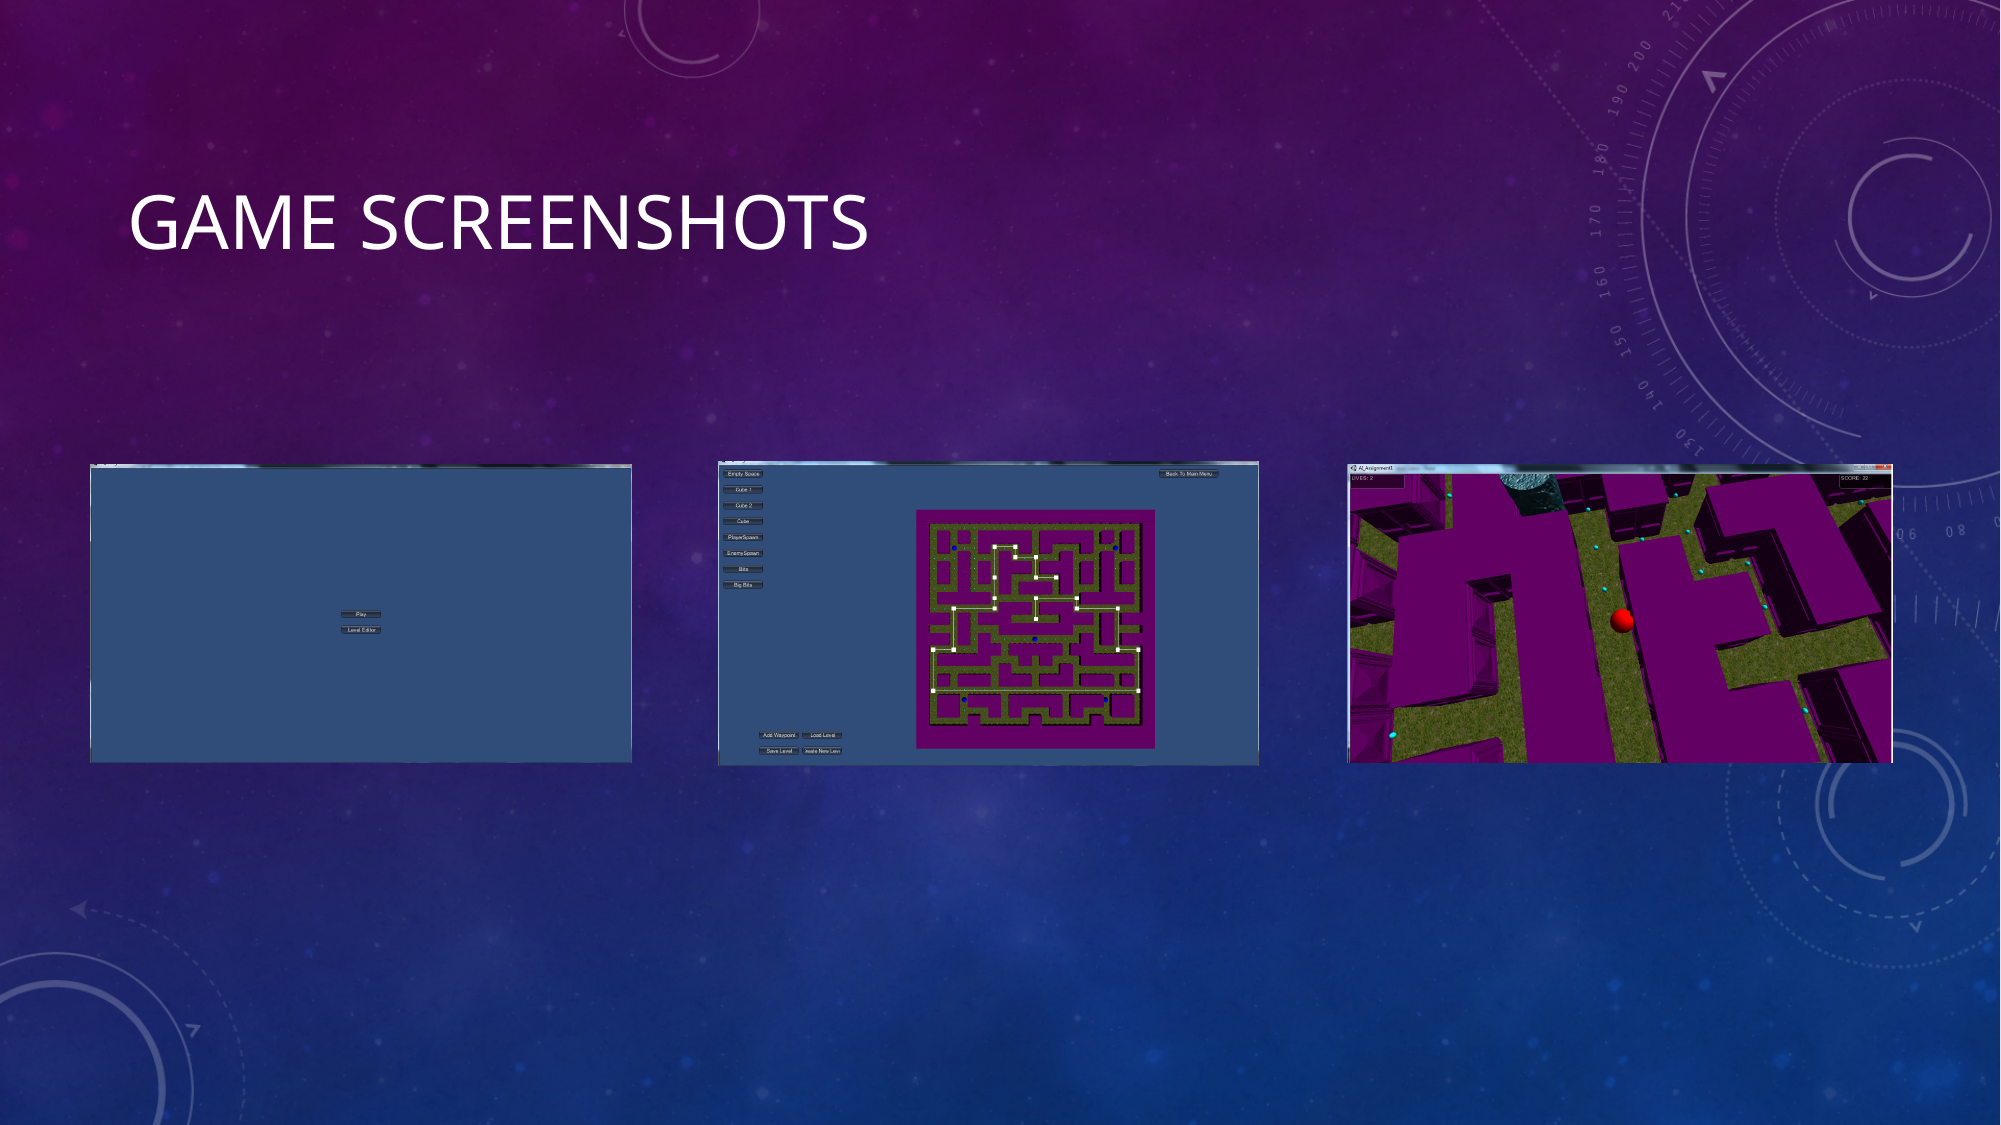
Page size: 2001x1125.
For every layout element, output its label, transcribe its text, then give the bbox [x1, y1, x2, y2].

picture [0, 0, 2001, 1125]
title Game screenshots [112, 99, 1775, 339]
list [717, 461, 1259, 766]
